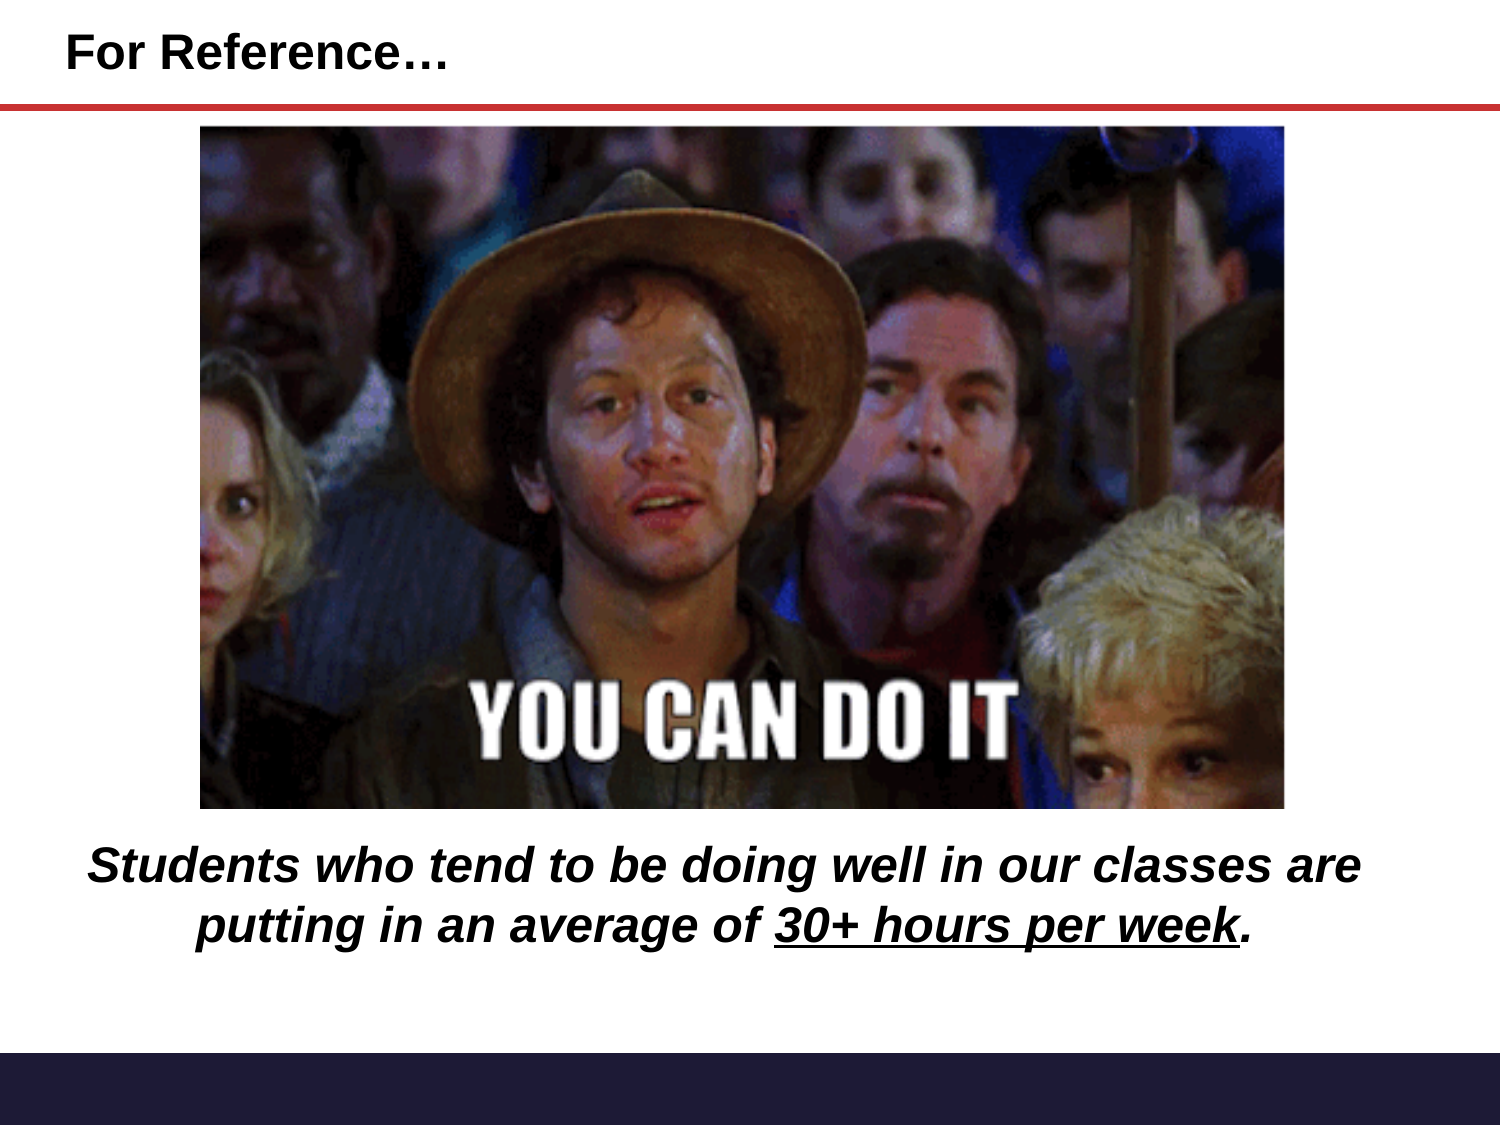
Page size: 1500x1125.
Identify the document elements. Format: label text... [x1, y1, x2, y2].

picture [199, 124, 1288, 809]
title For Reference… [50, 0, 948, 108]
text_box Students who tend to be doing well in our classes are putting in an average of 30+ hours per week. [49, 825, 1400, 1013]
